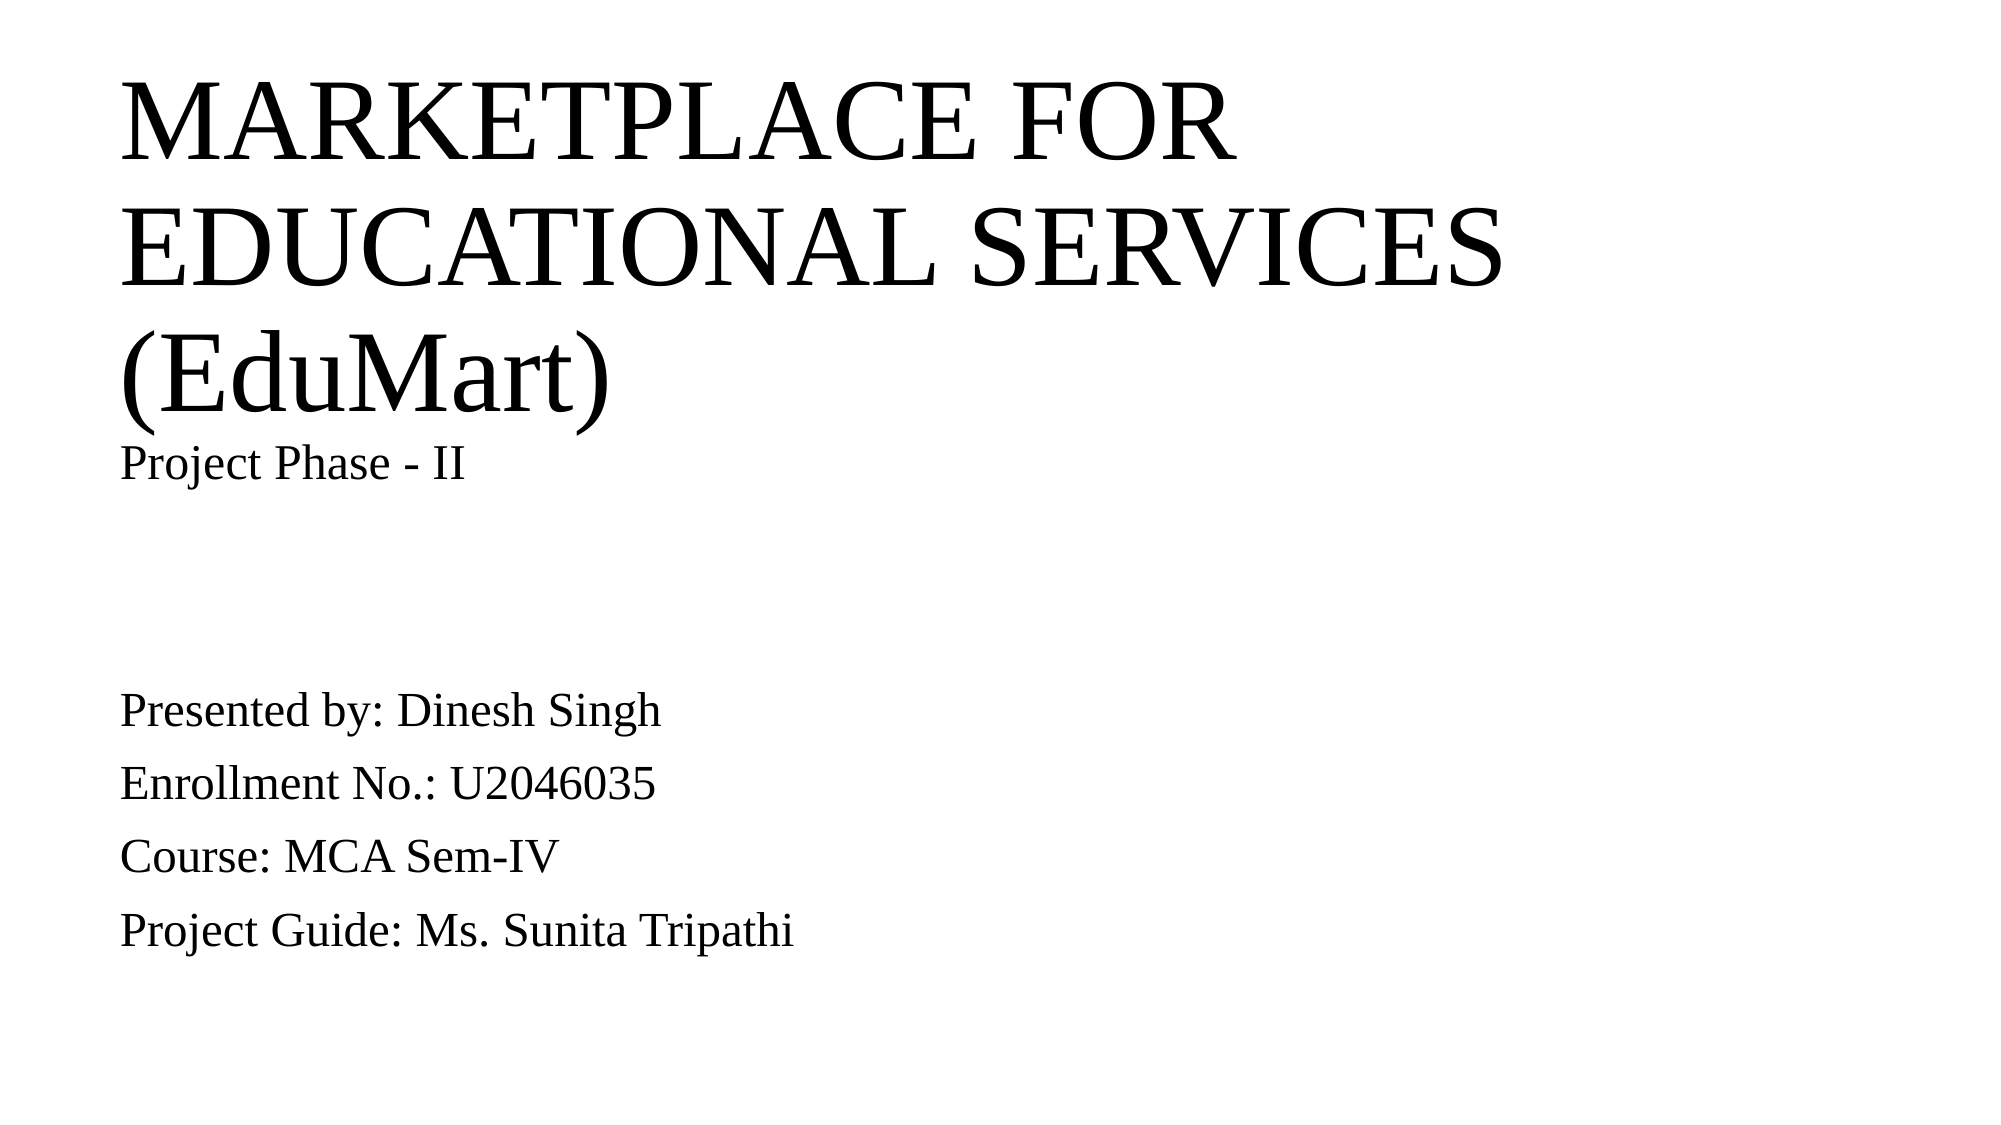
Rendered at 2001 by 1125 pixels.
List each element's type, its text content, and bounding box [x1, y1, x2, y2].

title MARKETPLACE FOR EDUCATIONAL SERVICES (EduMart) Project Phase - II [104, 0, 1740, 498]
subtitle Presented by: Dinesh Singh Enrollment No.: U2046035 Course: MCA Sem-IV Project Guide: Ms. Sunita Tripathi [104, 676, 912, 966]
